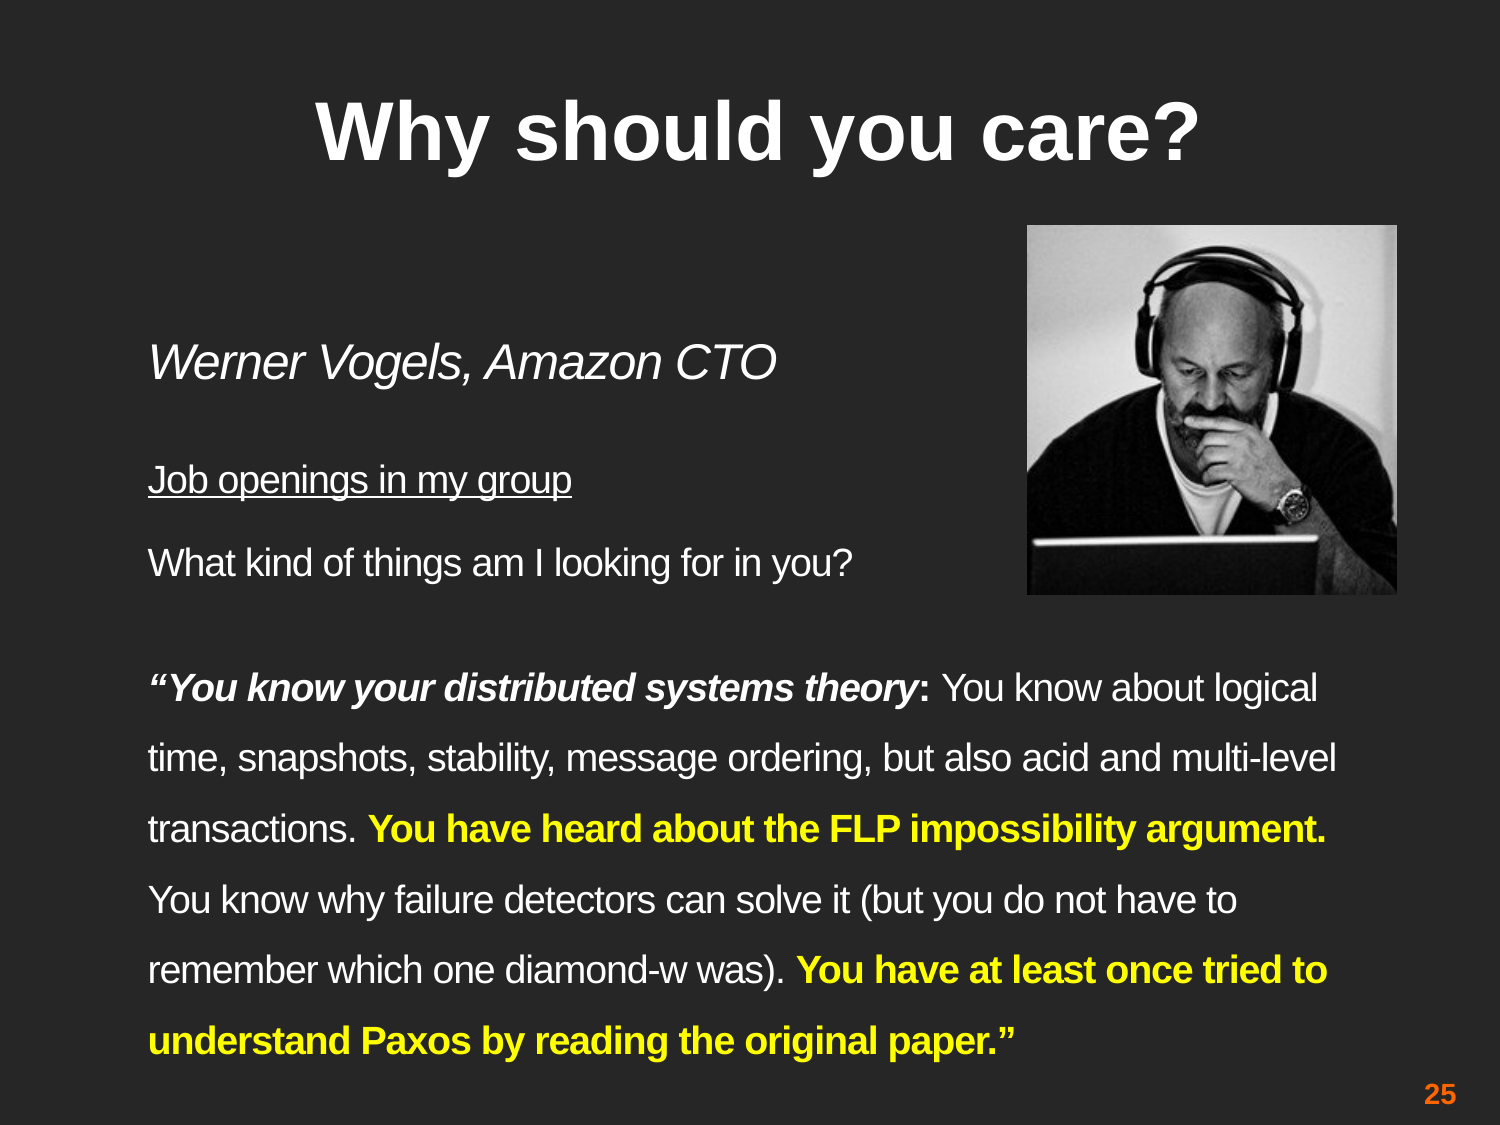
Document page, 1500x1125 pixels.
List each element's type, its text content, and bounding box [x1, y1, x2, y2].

picture [1027, 225, 1398, 596]
slide_number 25 [1112, 1074, 1463, 1110]
title Why should you care? [121, 31, 1397, 224]
text_box Werner Vogels, Amazon CTO Job openings in my group What kind of things am I looking for in you? “You know your distributed systems theory: You know about logical time, snapshots, stability, message ordering, but also acid and multi-level transactions. You have heard about the FLP impossibility argument. You know why failure detectors can solve it (but you do not have to remember which one diamond-w was). You have at least once tried to understand Paxos by reading the original paper.” [65, 287, 1365, 1084]
